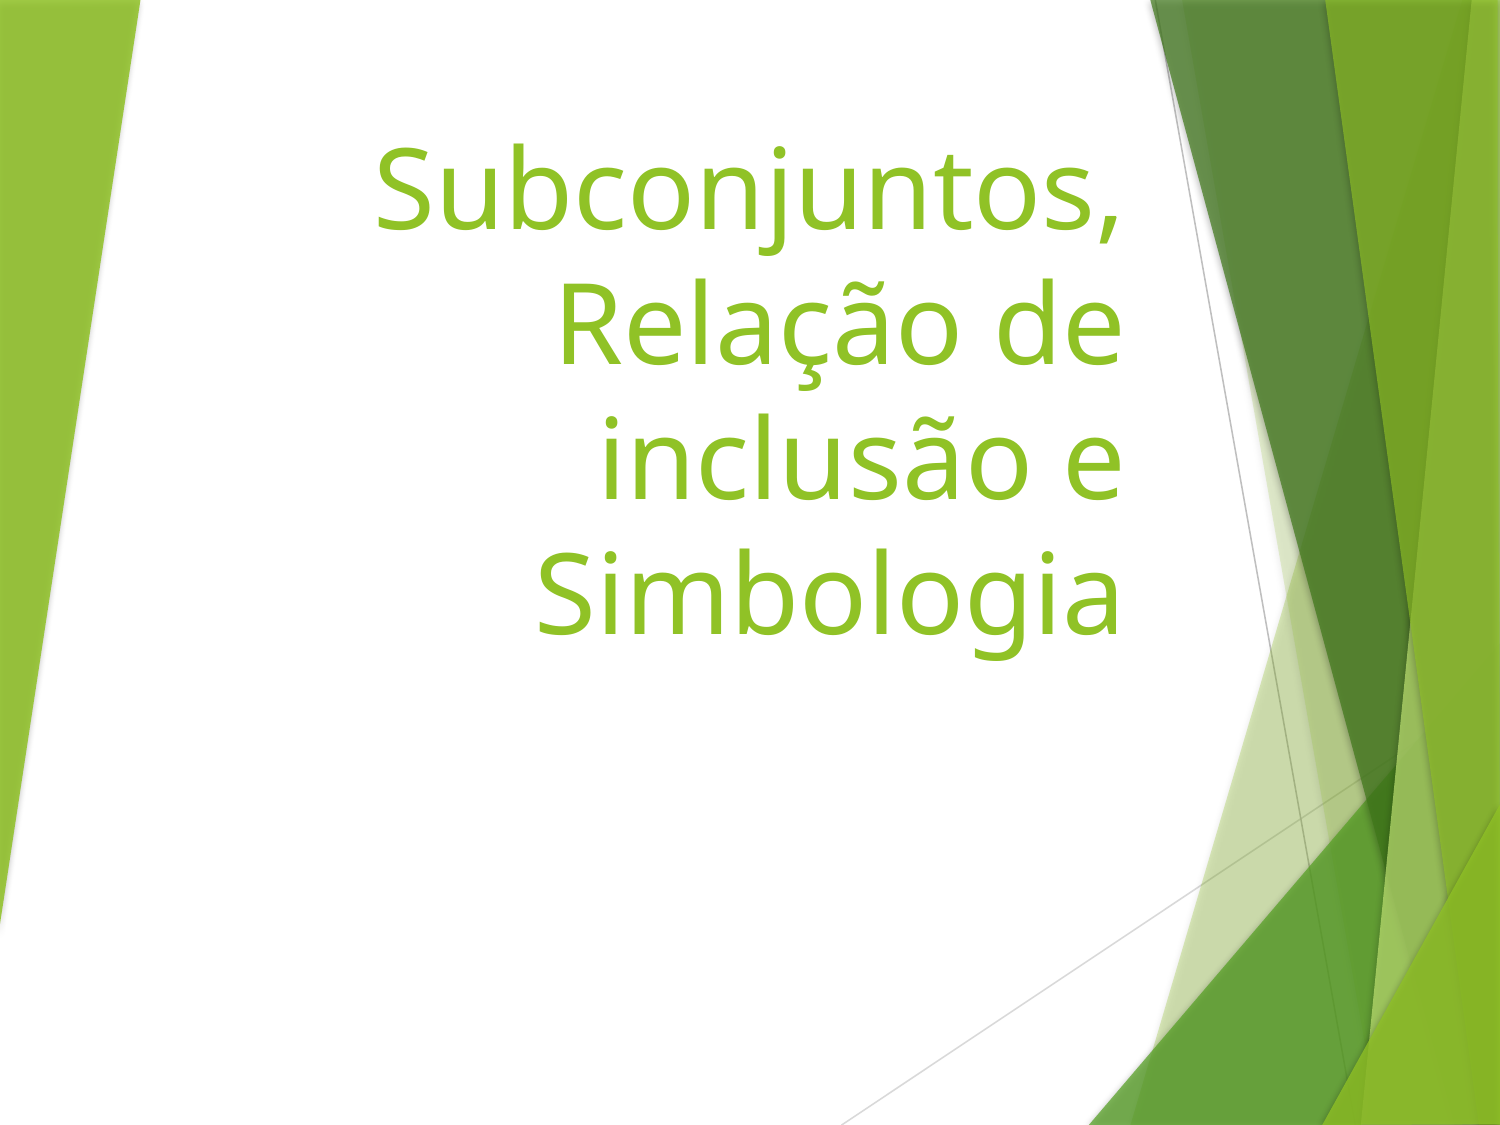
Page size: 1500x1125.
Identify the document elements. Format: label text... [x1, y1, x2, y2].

title Subconjuntos, Relação de inclusão e Simbologia [185, 394, 1142, 665]
